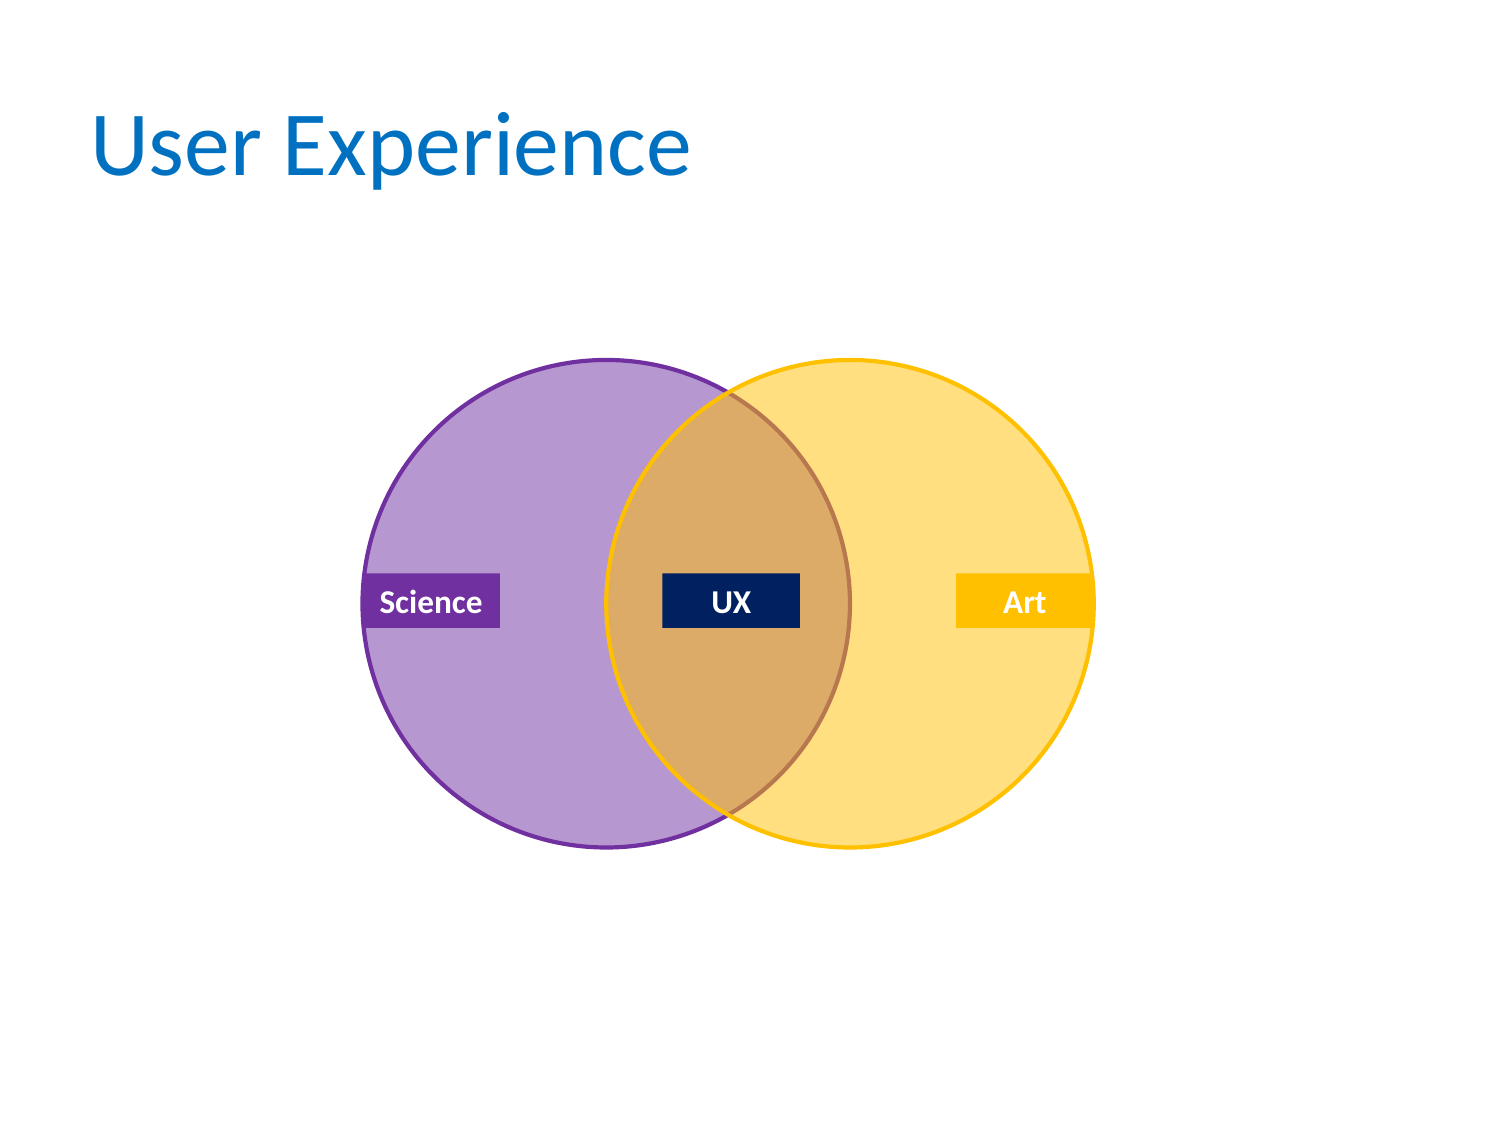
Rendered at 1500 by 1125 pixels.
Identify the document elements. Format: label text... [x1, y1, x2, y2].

title User Experience [75, 45, 1425, 233]
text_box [362, 359, 1094, 848]
